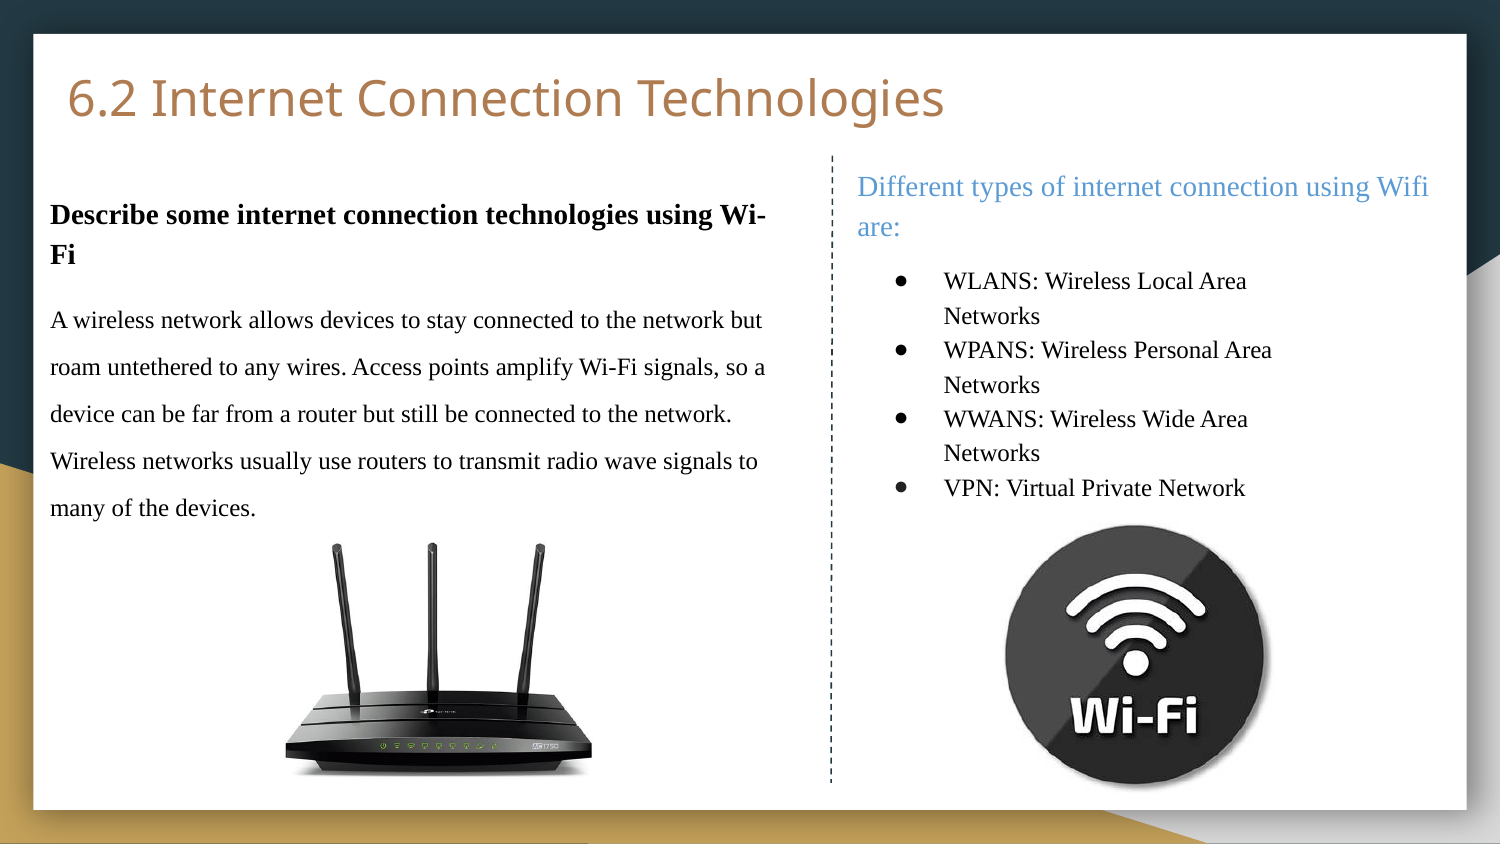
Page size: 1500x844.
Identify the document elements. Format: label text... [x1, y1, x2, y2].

text_box Describe some internet connection technologies using Wi-Fi [35, 175, 800, 274]
text_box A wireless network allows devices to stay connected to the network but roam untethered to any wires. Access points amplify Wi-Fi signals, so a device can be far from a router but still be connected to the network. Wireless networks usually use routers to transmit radio wave signals to many of the devices. [35, 271, 825, 523]
text_box Different types of internet connection using Wifi are: [842, 147, 1463, 246]
title 6.2 Internet Connection Technologies [52, 51, 1284, 128]
picture [956, 522, 1311, 794]
text_box WLANS: Wireless Local Area Networks WPANS: Wireless Personal Area Networks WWANS: Wireless Wide Area Networks VPN: Virtual Private Network [853, 245, 1346, 536]
picture [197, 522, 680, 794]
